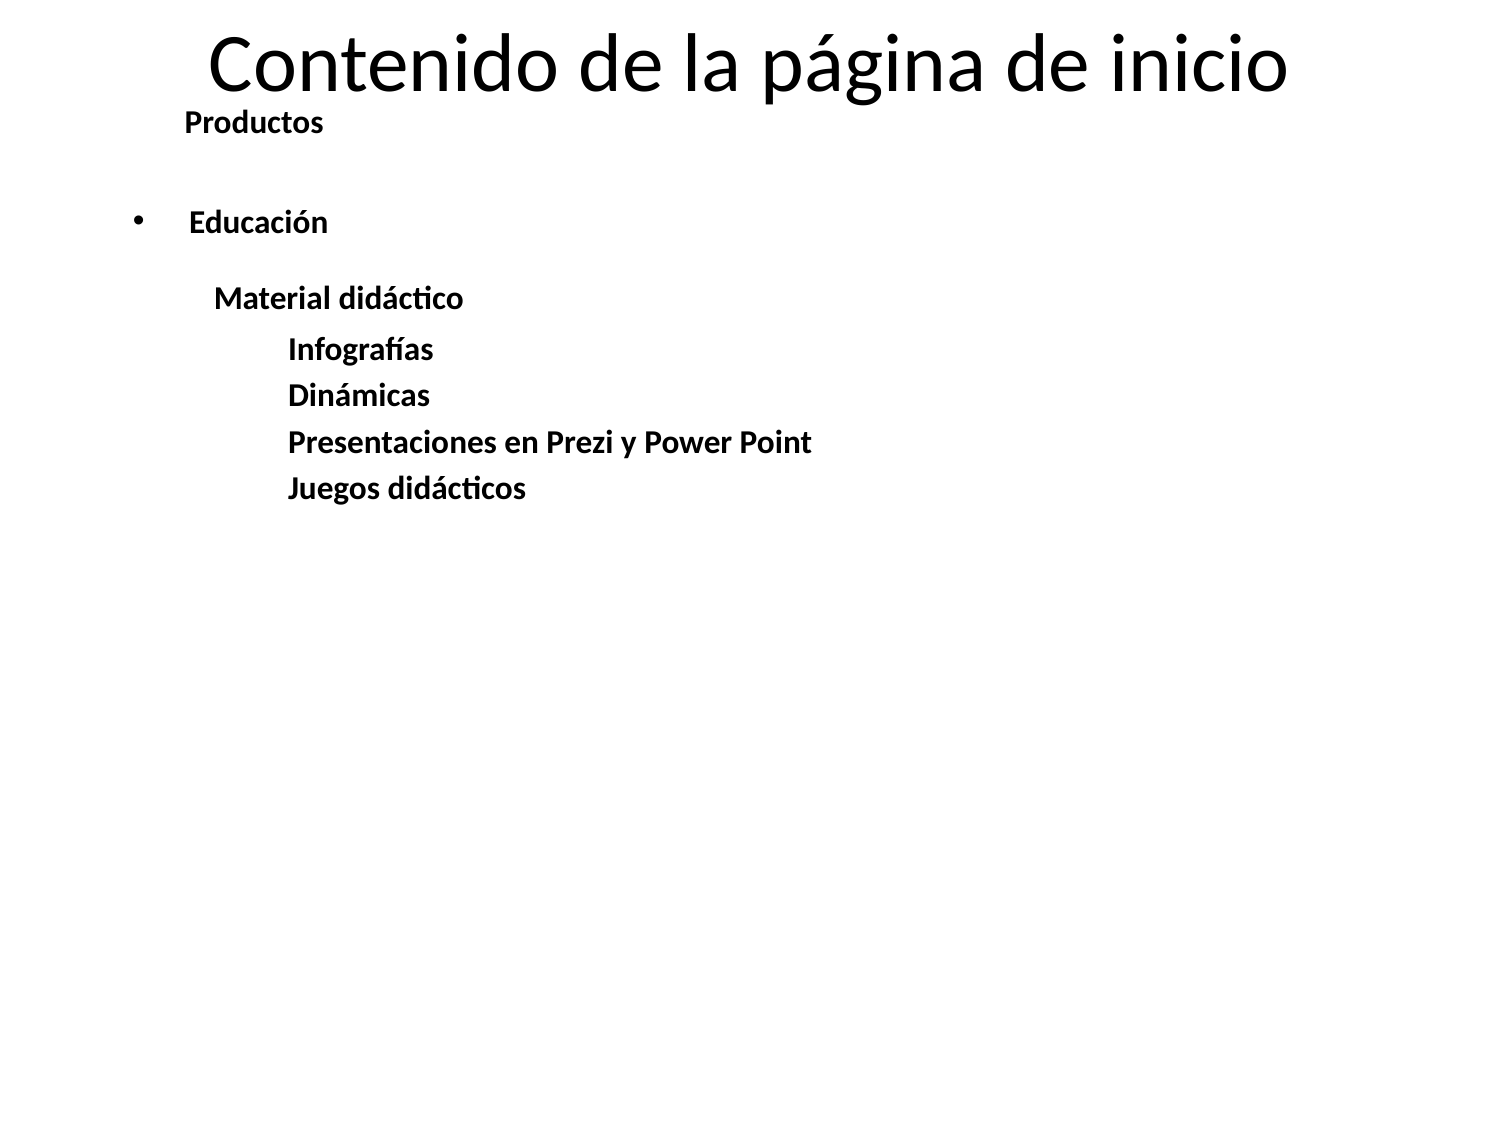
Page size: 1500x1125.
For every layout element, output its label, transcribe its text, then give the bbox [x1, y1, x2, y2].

text_box Infografías Dinámicas Presentaciones en Prezi y Power Point Juegos didácticos [273, 319, 1368, 598]
title Contenido de la página de inicio [75, 0, 1425, 116]
text_box Material didáctico [198, 268, 520, 371]
text_box Productos [74, 92, 434, 194]
text_box Educación [117, 193, 520, 295]
